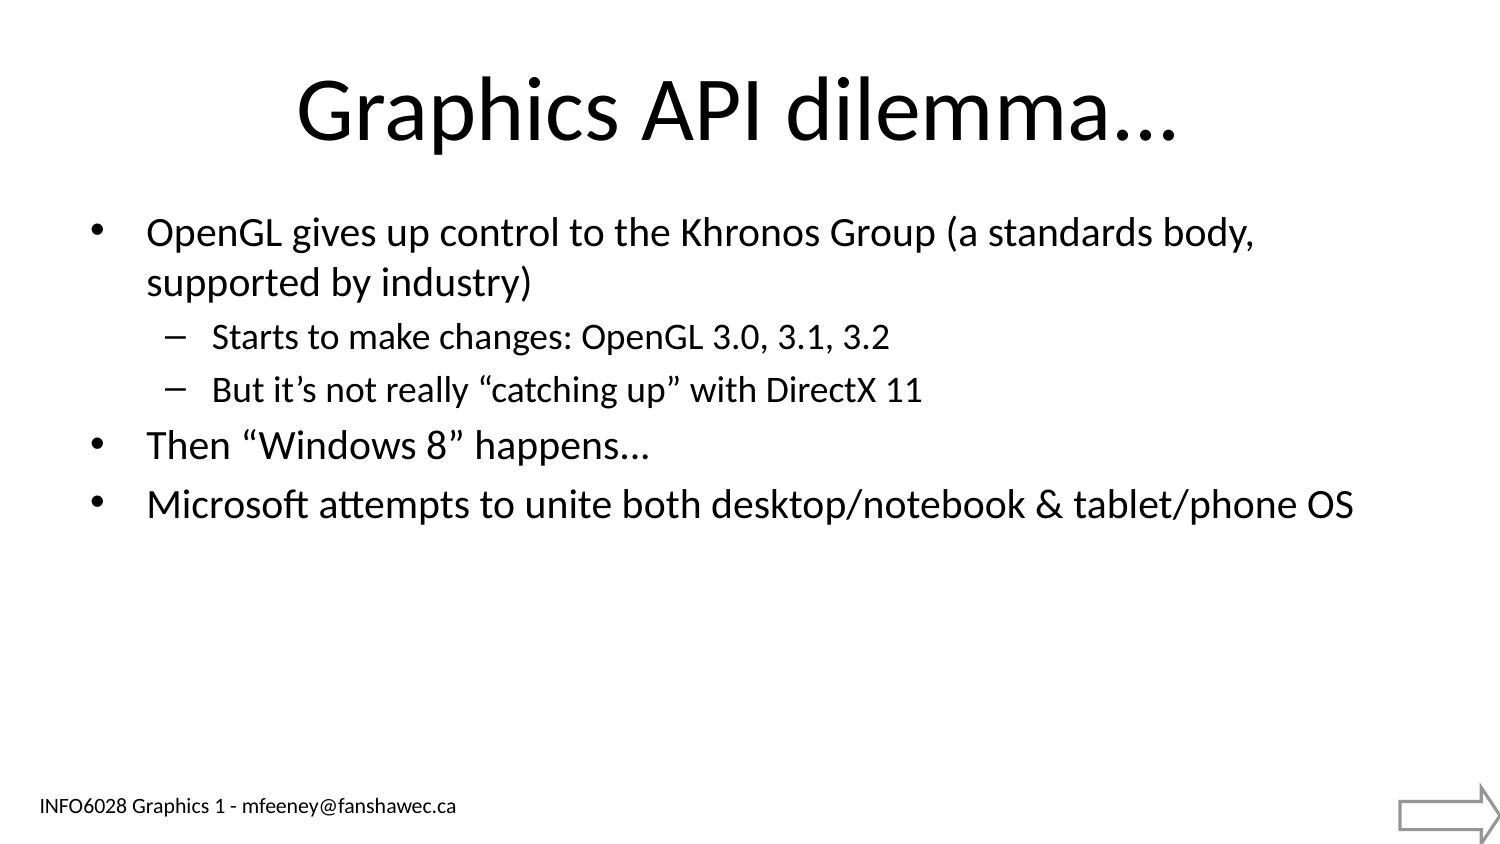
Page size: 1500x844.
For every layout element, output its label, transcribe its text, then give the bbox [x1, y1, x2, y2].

title Graphics API dilemma... [75, 33, 1425, 175]
text_box [1400, 787, 1500, 844]
list OpenGL gives up control to the Khronos Group (a standards body, supported by industry) Starts to make changes: OpenGL 3.0, 3.1, 3.2 But it’s not really “catching up” with DirectX 11 Then “Windows 8” happens... Microsoft attempts to unite both desktop/notebook & tablet/phone OS [75, 196, 1425, 754]
